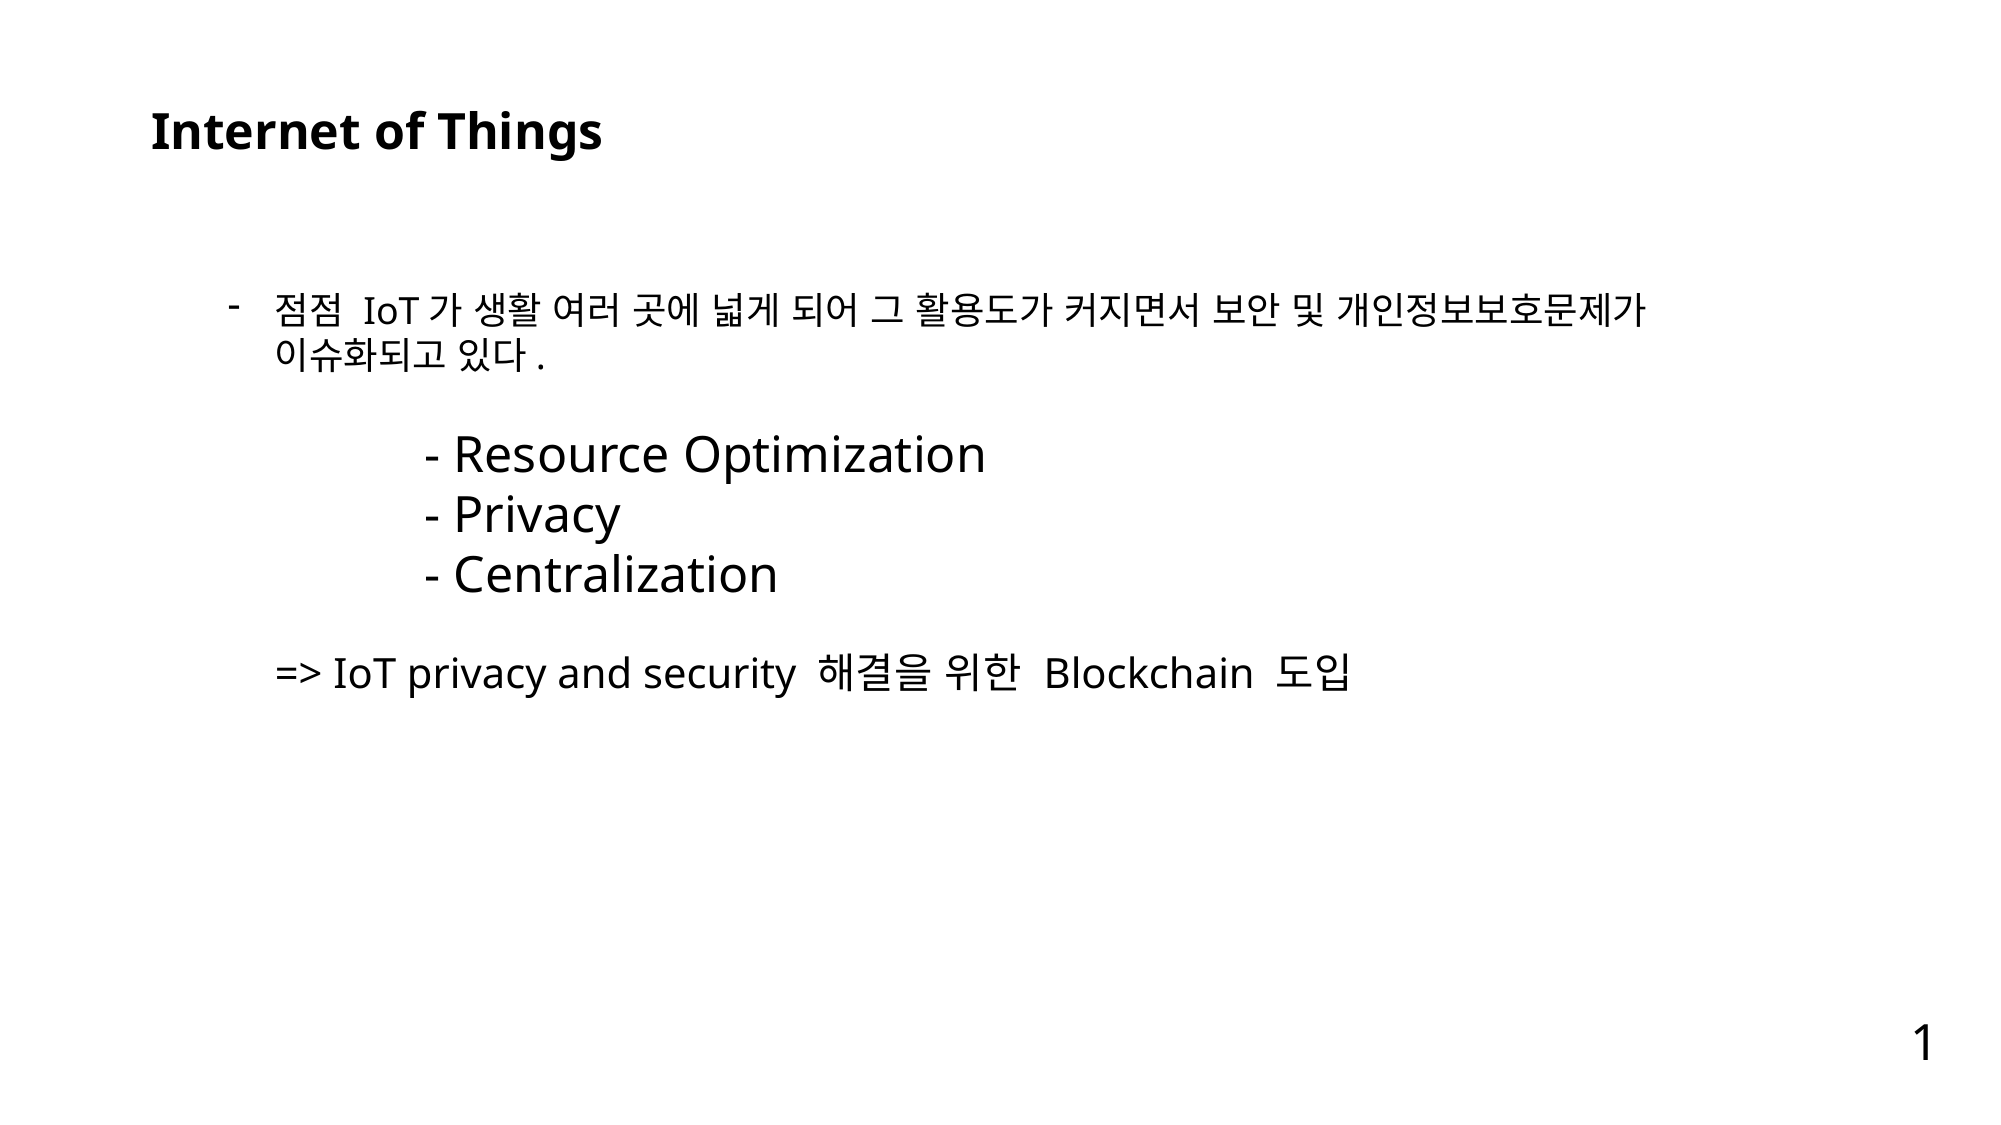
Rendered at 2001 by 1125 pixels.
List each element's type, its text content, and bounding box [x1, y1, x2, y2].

text_box 점점 IoT가 생활 여러 곳에 넓게 되어 그 활용도가 커지면서 보안 및 개인정보보호문제가 이슈화되고 있다. - Resource Optimization - Privacy - Centralization => IoT privacy and security 해결을 위한 Blockchain 도입 [213, 279, 1819, 740]
text_box 1 [1896, 1003, 1946, 1079]
text_box Internet of Things [136, 92, 984, 168]
